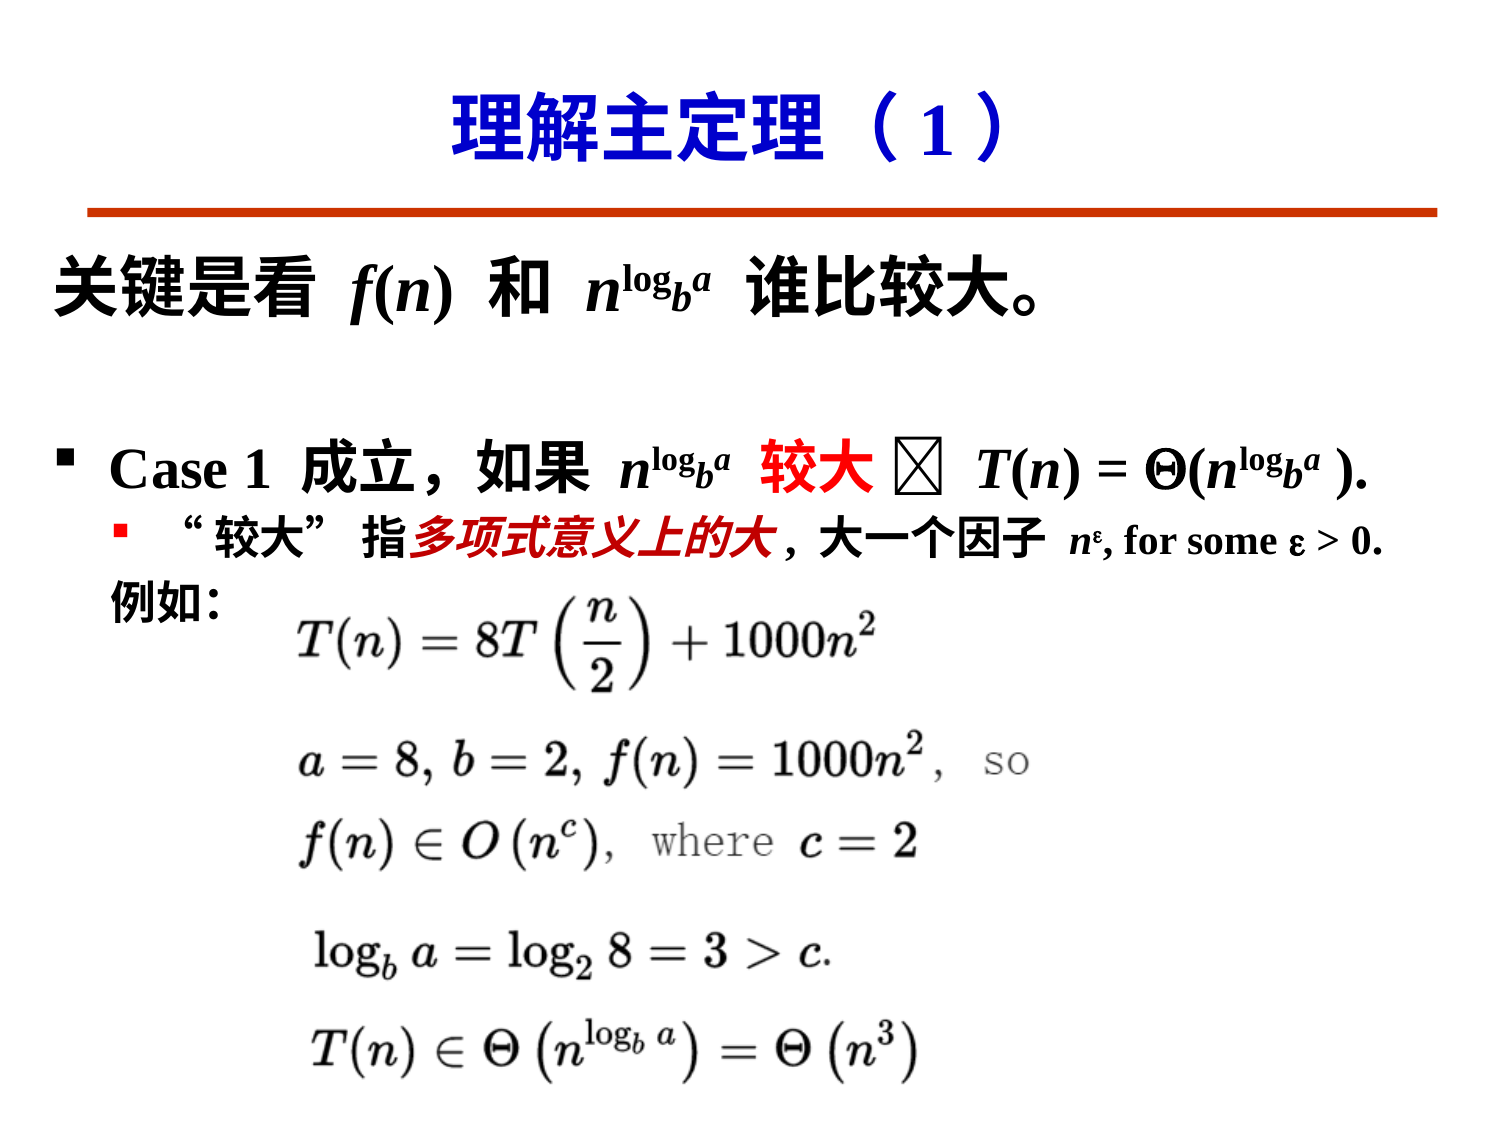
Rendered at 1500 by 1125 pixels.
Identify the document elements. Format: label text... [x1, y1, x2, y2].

list 关键是看 f(n) 和 nlogba 谁比较大。 Case 1 成立，如果 nlogba 较大  T(n) = (nlogba ). “较大” 指多项式意义上的大, 大一个因子 n, for some  > 0. 例如： [37, 237, 1488, 1050]
text_box [244, 577, 1061, 899]
picture [287, 899, 951, 1125]
title 理解主定理（1） [112, 50, 1388, 200]
picture [249, 574, 1060, 890]
